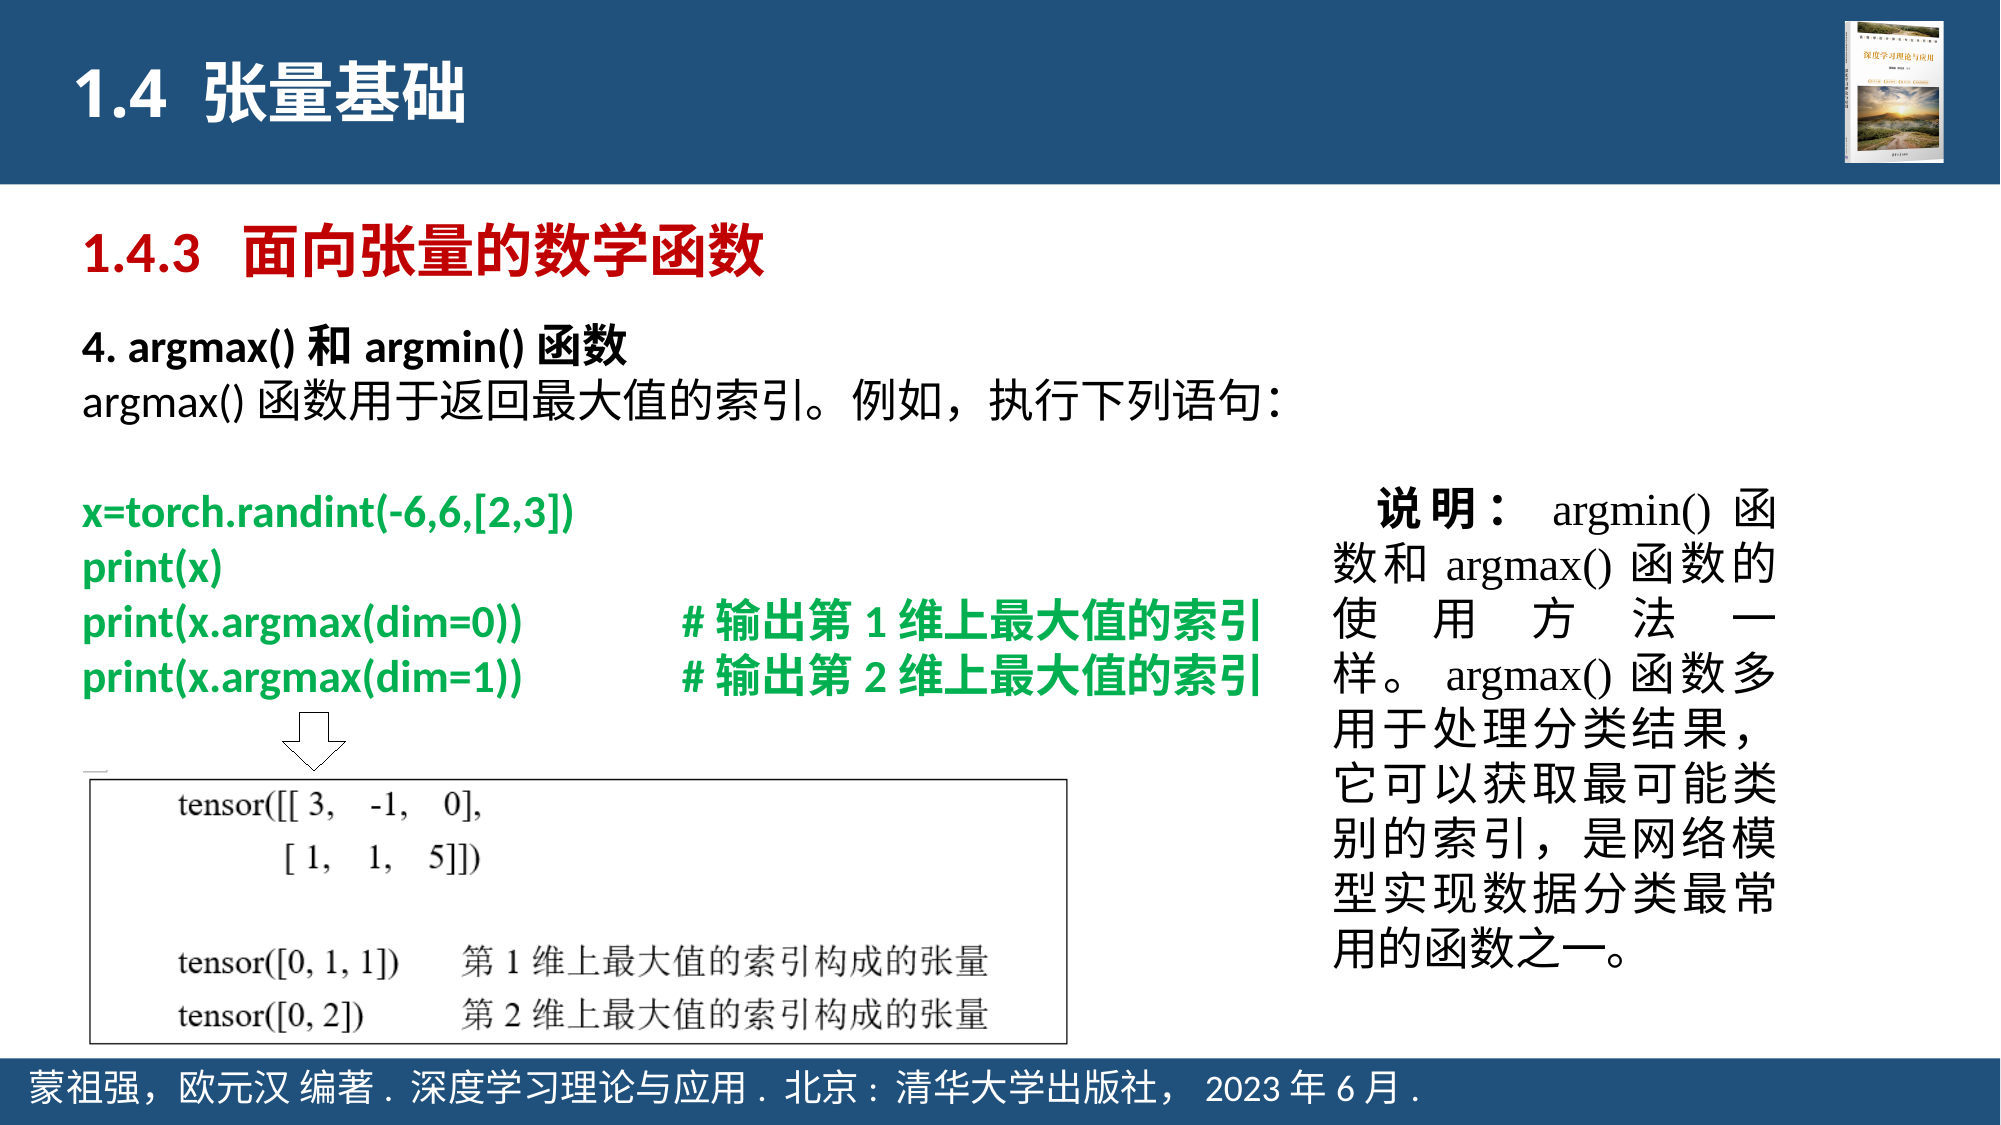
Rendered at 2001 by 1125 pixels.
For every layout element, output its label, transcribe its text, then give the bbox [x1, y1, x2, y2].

text_box 说明：argmin()函数和argmax()函数的使用方法一样。argmax()函数多用于处理分类结果，它可以获取最可能类别的索引，是网络模型实现数据分类最常用的函数之一。 [1317, 472, 1793, 982]
picture [1844, 21, 1944, 163]
text_box 1.4.3 面向张量的数学函数 [67, 206, 1933, 291]
picture [83, 770, 1078, 1051]
text_box 4. argmax()和argmin()函数 argmax()函数用于返回最大值的索引。例如，执行下列语句： x=torch.randint(-6,6,[2,3]) print(x) print(x.argmax(dim=0)) #输出第1维上最大值的索引 print(x.argmax(dim=1)) #输出第2维上最大值的索引 [67, 308, 1889, 709]
text_box 1.4 张量基础 [55, 42, 1555, 233]
text_box [282, 712, 346, 770]
